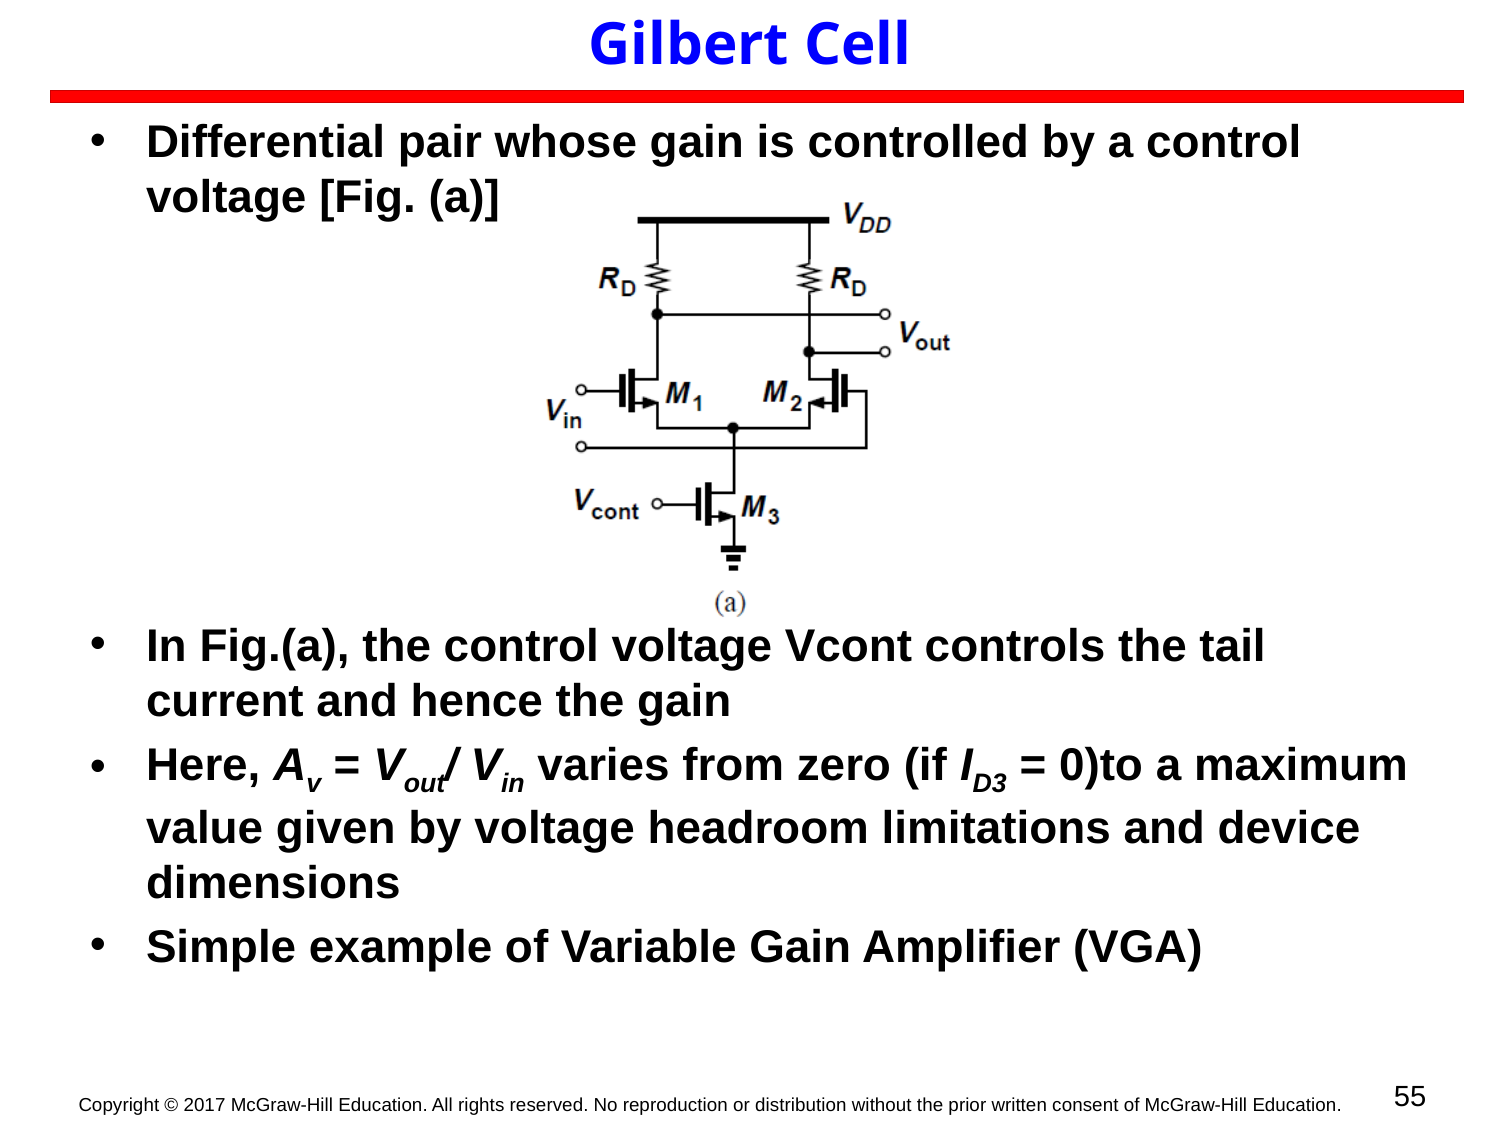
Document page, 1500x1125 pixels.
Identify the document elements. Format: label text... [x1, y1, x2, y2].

title Gilbert Cell [74, 0, 1426, 89]
text_box Differential pair whose gain is controlled by a control voltage [Fig. (a)] In Fig.(a), the control voltage Vcont controls the tail current and hence the gain Here, Av = Vout/ Vin varies from zero (if ID3 = 0)to a maximum value given by voltage headroom limitations and device dimensions Simple example of Variable Gain Amplifier (VGA) [74, 104, 1425, 477]
picture [536, 196, 955, 621]
slide_number 55 [1341, 1069, 1479, 1120]
